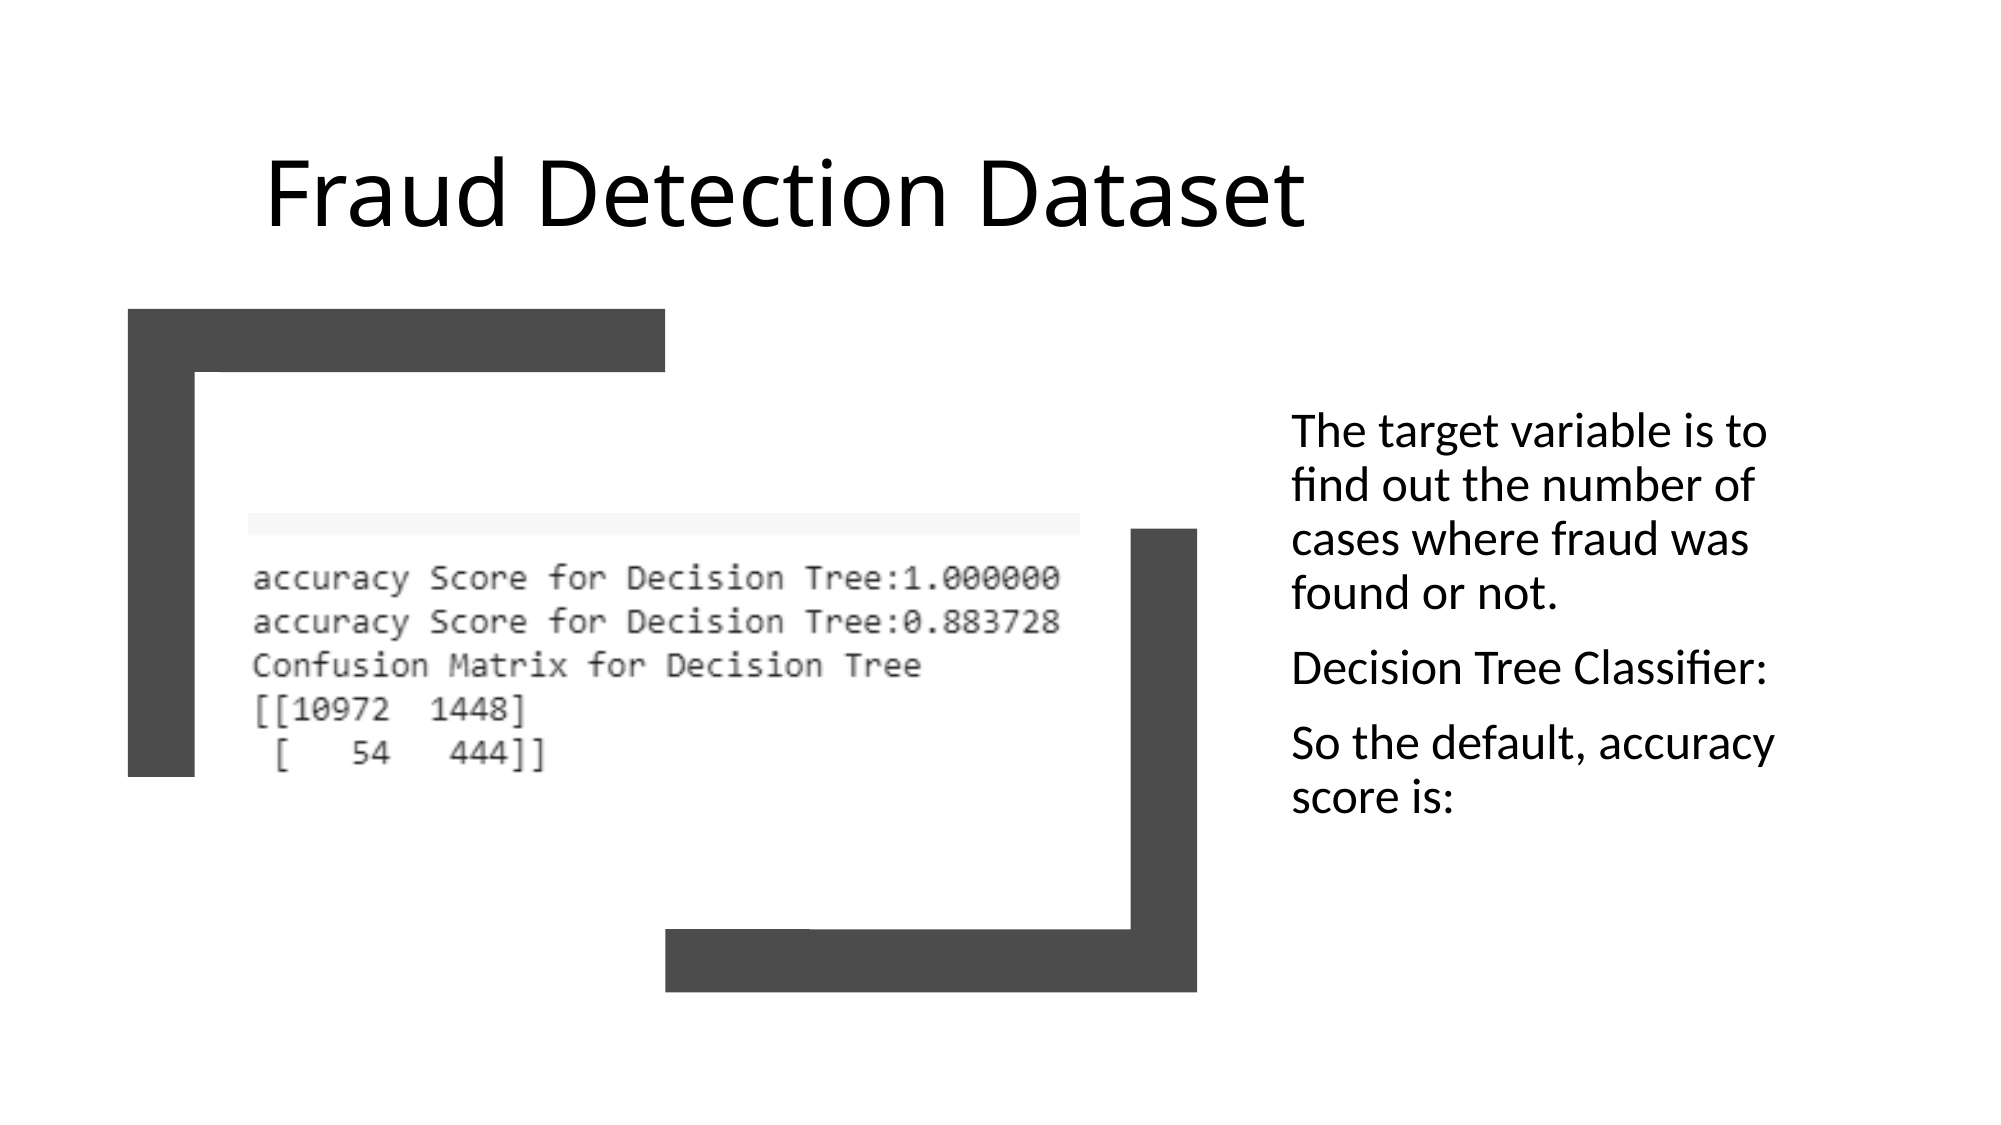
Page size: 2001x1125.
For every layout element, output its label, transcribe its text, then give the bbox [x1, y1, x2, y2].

text_box [127, 308, 666, 777]
picture [248, 513, 1080, 788]
title Fraud Detection Dataset [248, 84, 1872, 254]
text_box [665, 528, 1198, 993]
list The target variable is to find out the number of cases where fraud was found or not. Decision Tree Classifier: So the default, accuracy score is: [1276, 373, 1872, 930]
